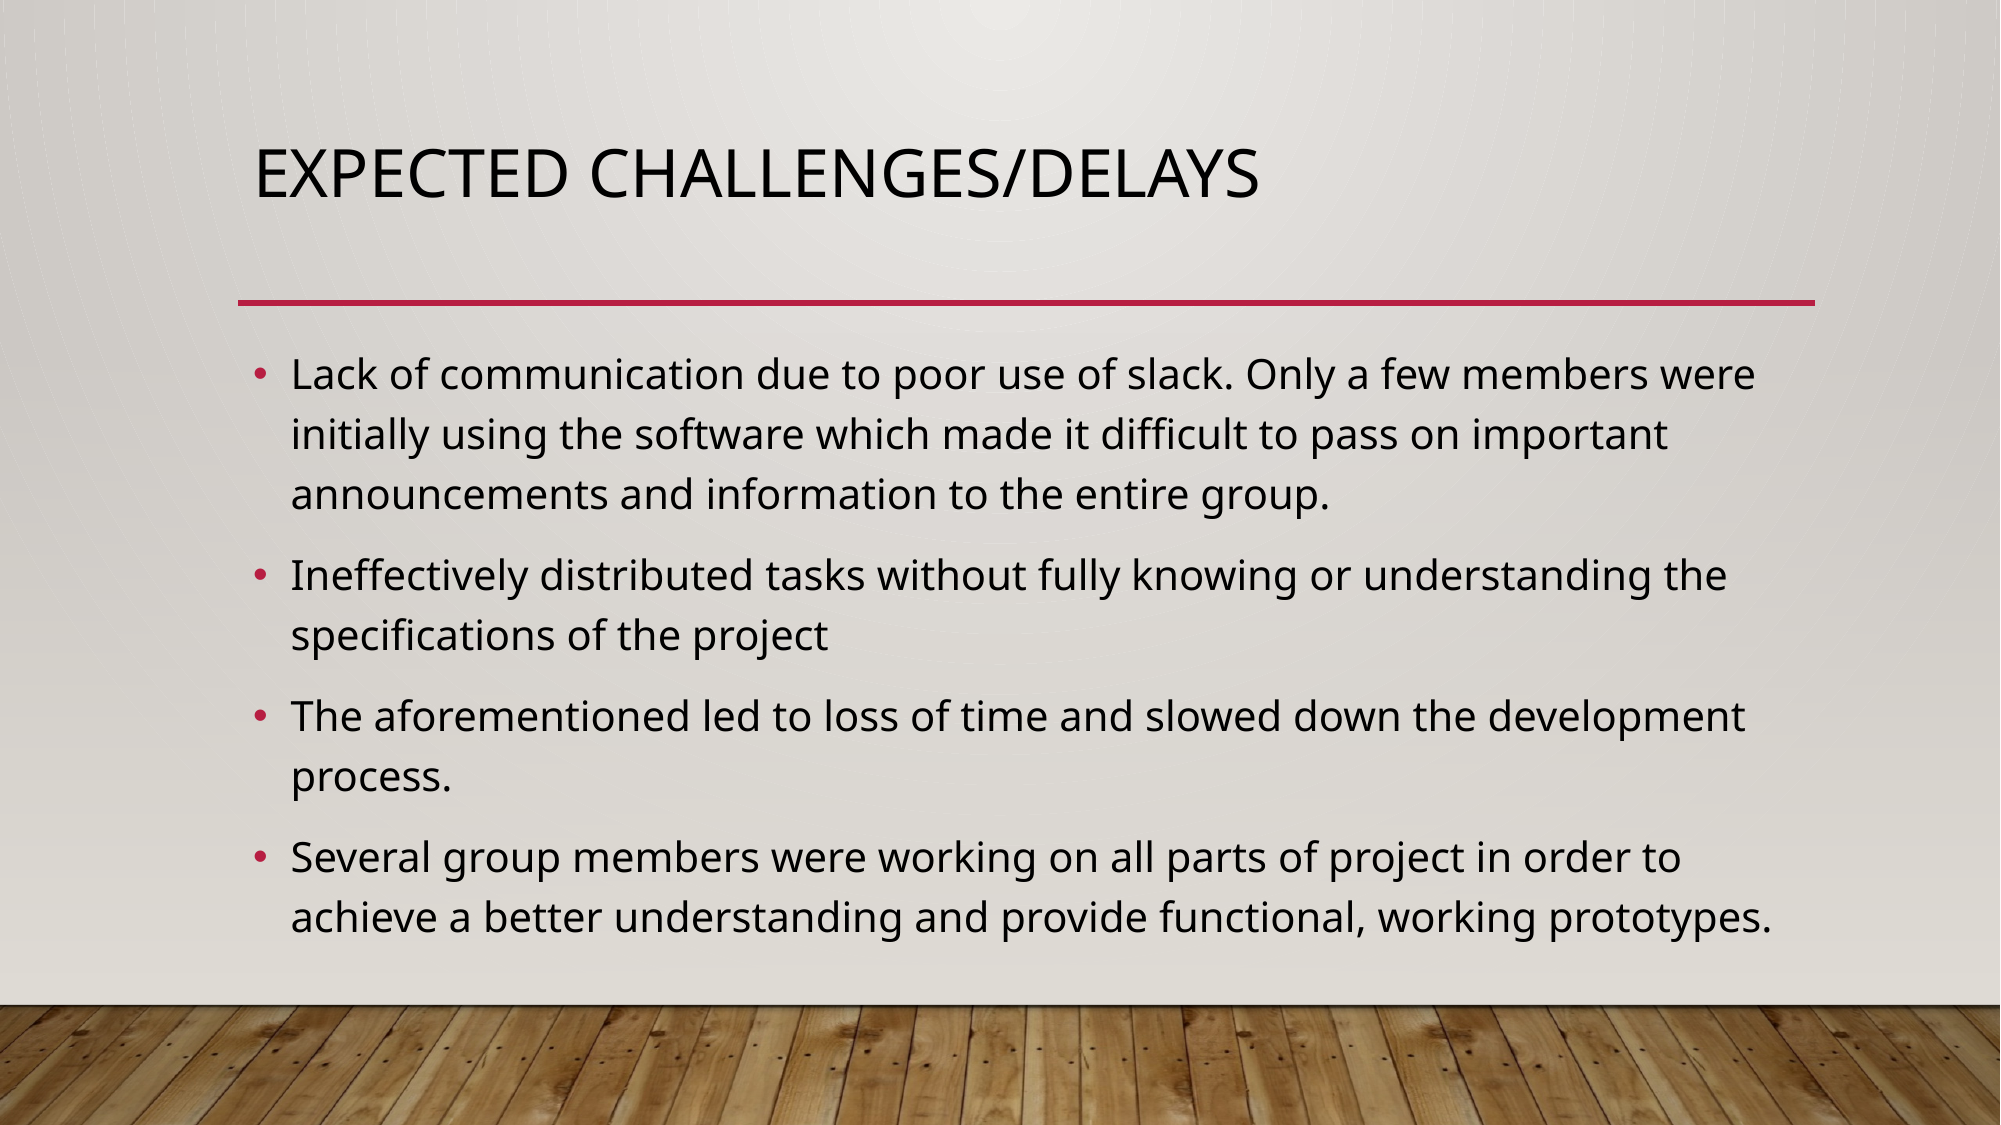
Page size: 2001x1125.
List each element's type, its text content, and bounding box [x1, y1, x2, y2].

list Lack of communication due to poor use of slack. Only a few members were initially using the software which made it difficult to pass on important announcements and information to the entire group. Ineffectively distributed tasks without fully knowing or understanding the specifications of the project The aforementioned led to loss of time and slowed down the development process. Several group members were working on all parts of project in order to achieve a better understanding and provide functional, working prototypes. [238, 330, 1814, 897]
picture [0, 1005, 2000, 1125]
title Expected challenges/delays [238, 131, 1814, 305]
